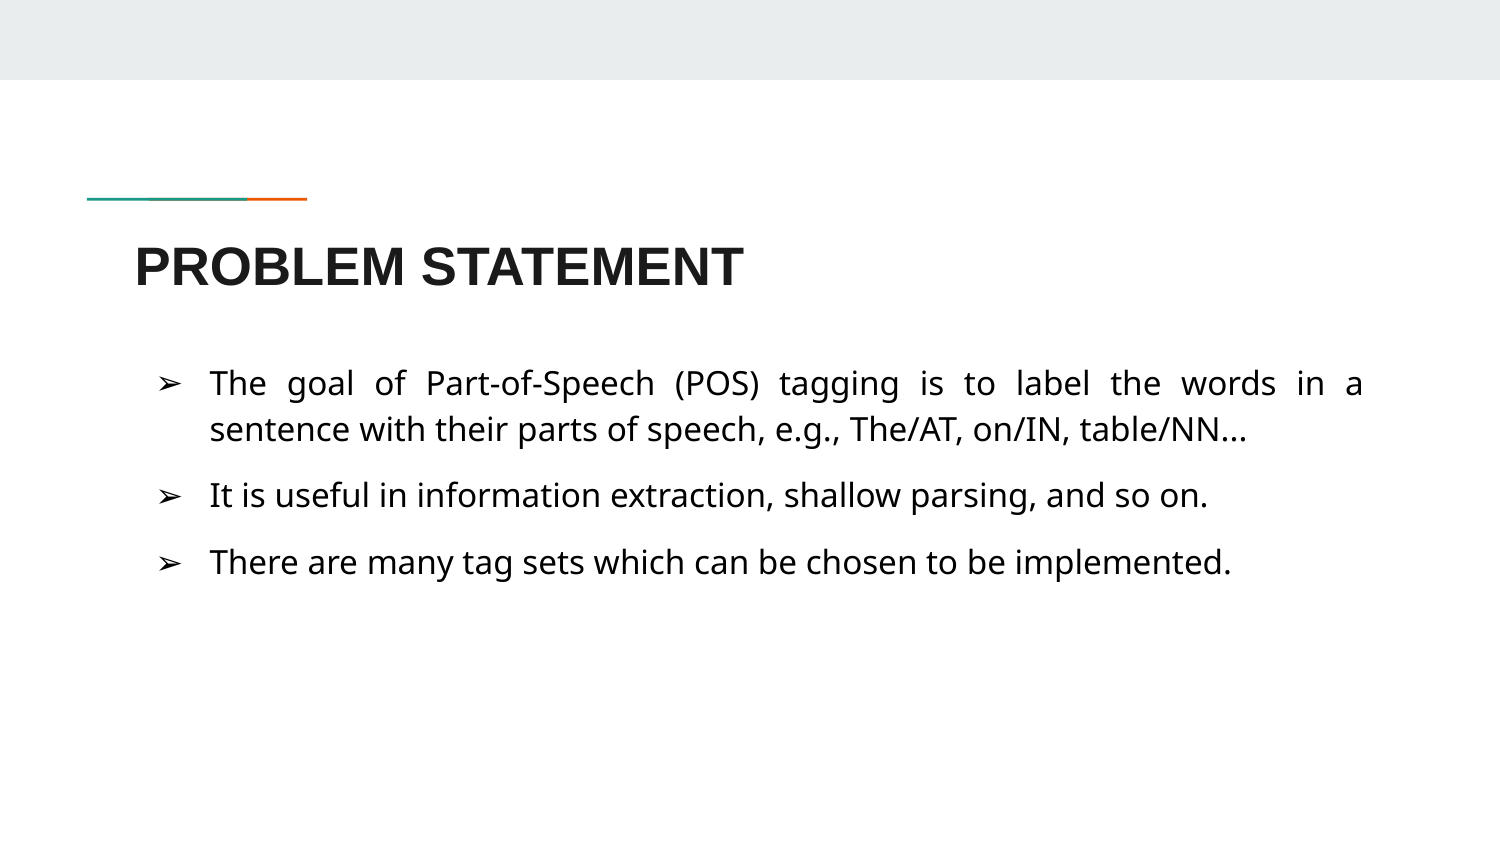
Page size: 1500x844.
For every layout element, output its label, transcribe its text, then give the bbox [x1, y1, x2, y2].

list The goal of Part-of-Speech (POS) tagging is to label the words in a sentence with their parts of speech, e.g., The/AT, on/IN, table/NN... It is useful in information extraction, shallow parsing, and so on. There are many tag sets which can be chosen to be implemented. [119, 341, 1381, 712]
title PROBLEM STATEMENT [119, 216, 1381, 305]
